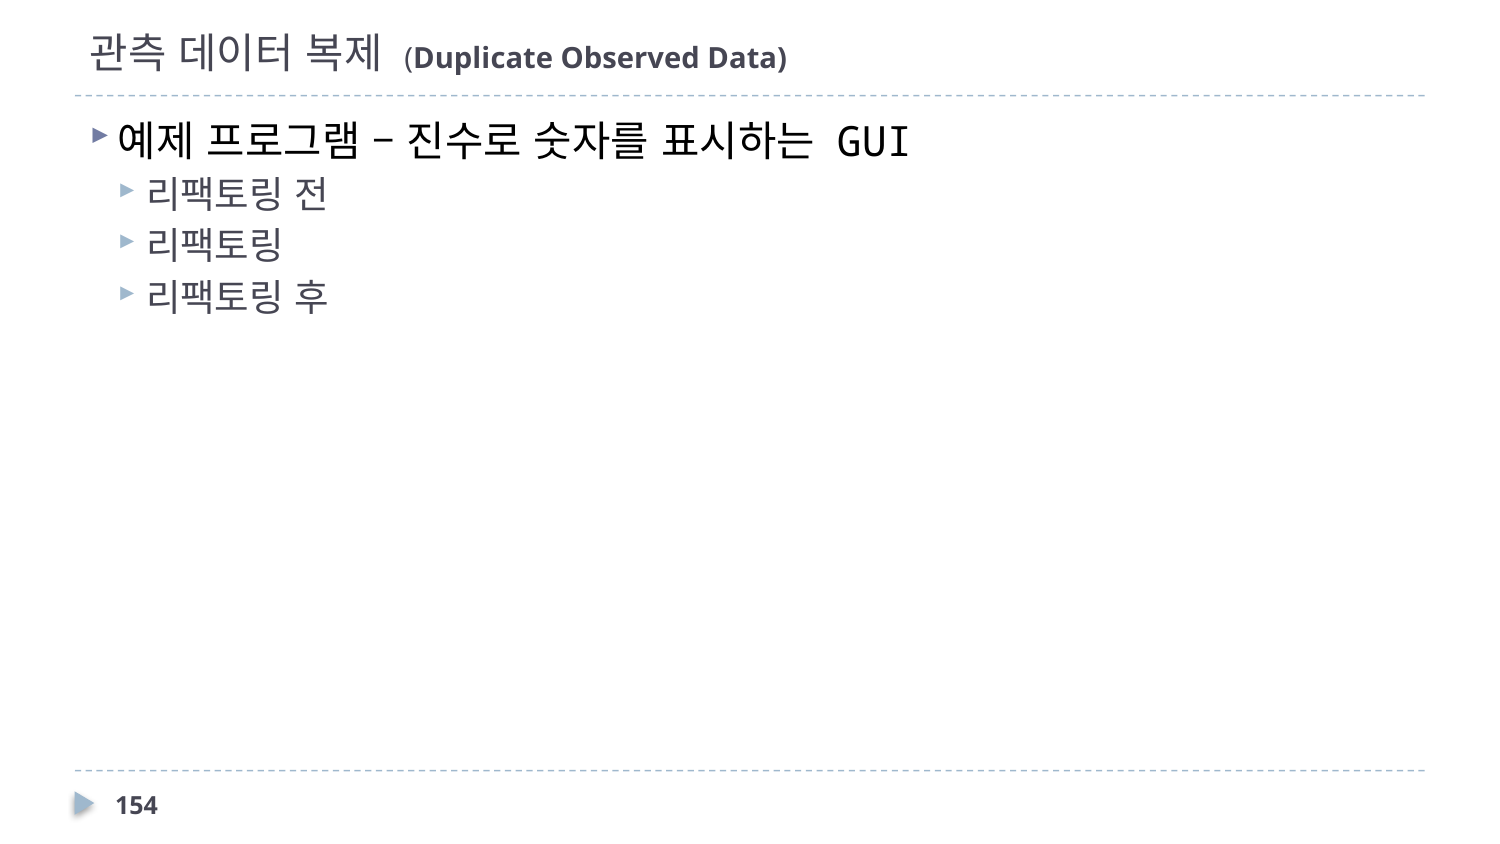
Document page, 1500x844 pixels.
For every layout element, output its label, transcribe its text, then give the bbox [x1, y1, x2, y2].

list 예제 프로그램 – 진수로 숫자를 표시하는 GUI 리팩토링 전 리팩토링 리팩토링 후 [75, 106, 1425, 758]
title 관측 데이터 복제 (Duplicate Observed Data) [75, 18, 1425, 85]
slide_number 154 [100, 782, 426, 827]
